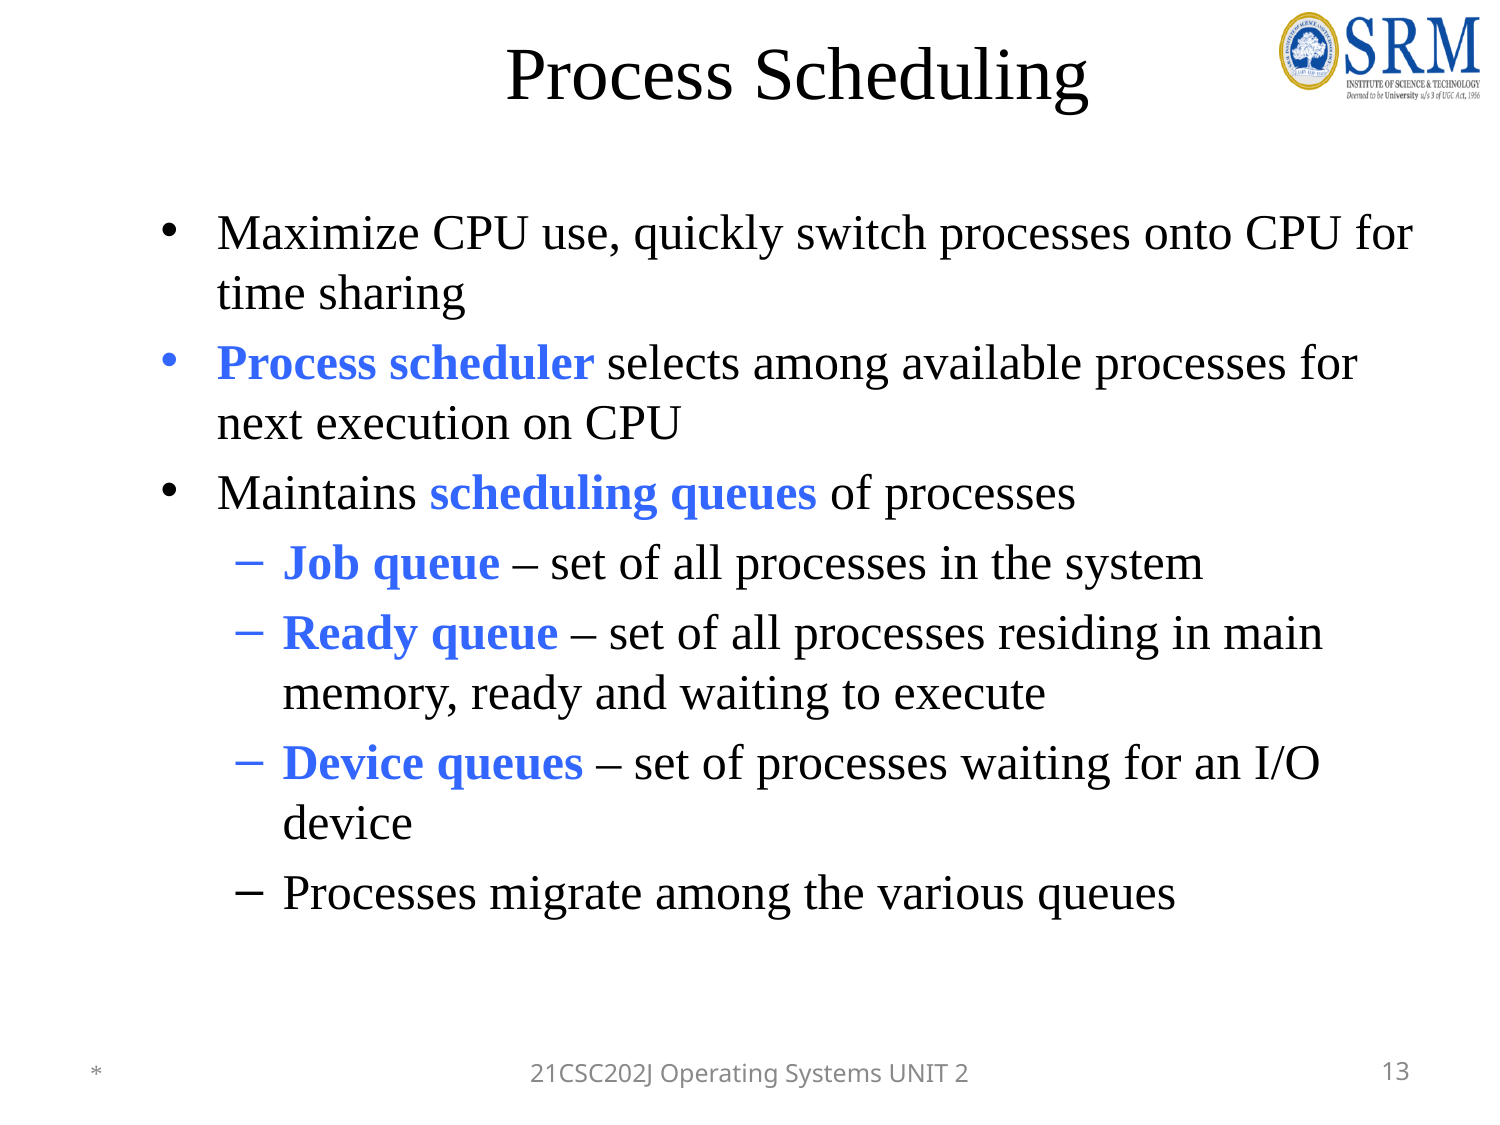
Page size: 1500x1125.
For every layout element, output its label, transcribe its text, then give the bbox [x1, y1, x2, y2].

text_box ‹#› [1074, 1042, 1425, 1103]
text_box * [75, 1042, 425, 1103]
text_box 21CSC202J Operating Systems UNIT 2 [512, 1042, 988, 1103]
title Process Scheduling [170, 22, 1425, 117]
picture [1279, 12, 1480, 100]
list Maximize CPU use, quickly switch processes onto CPU for time sharing Process scheduler selects among available processes for next execution on CPU Maintains scheduling queues of processes Job queue – set of all processes in the system Ready queue – set of all processes residing in main memory, ready and waiting to execute Device queues – set of processes waiting for an I/O device Processes migrate among the various queues [145, 191, 1449, 846]
